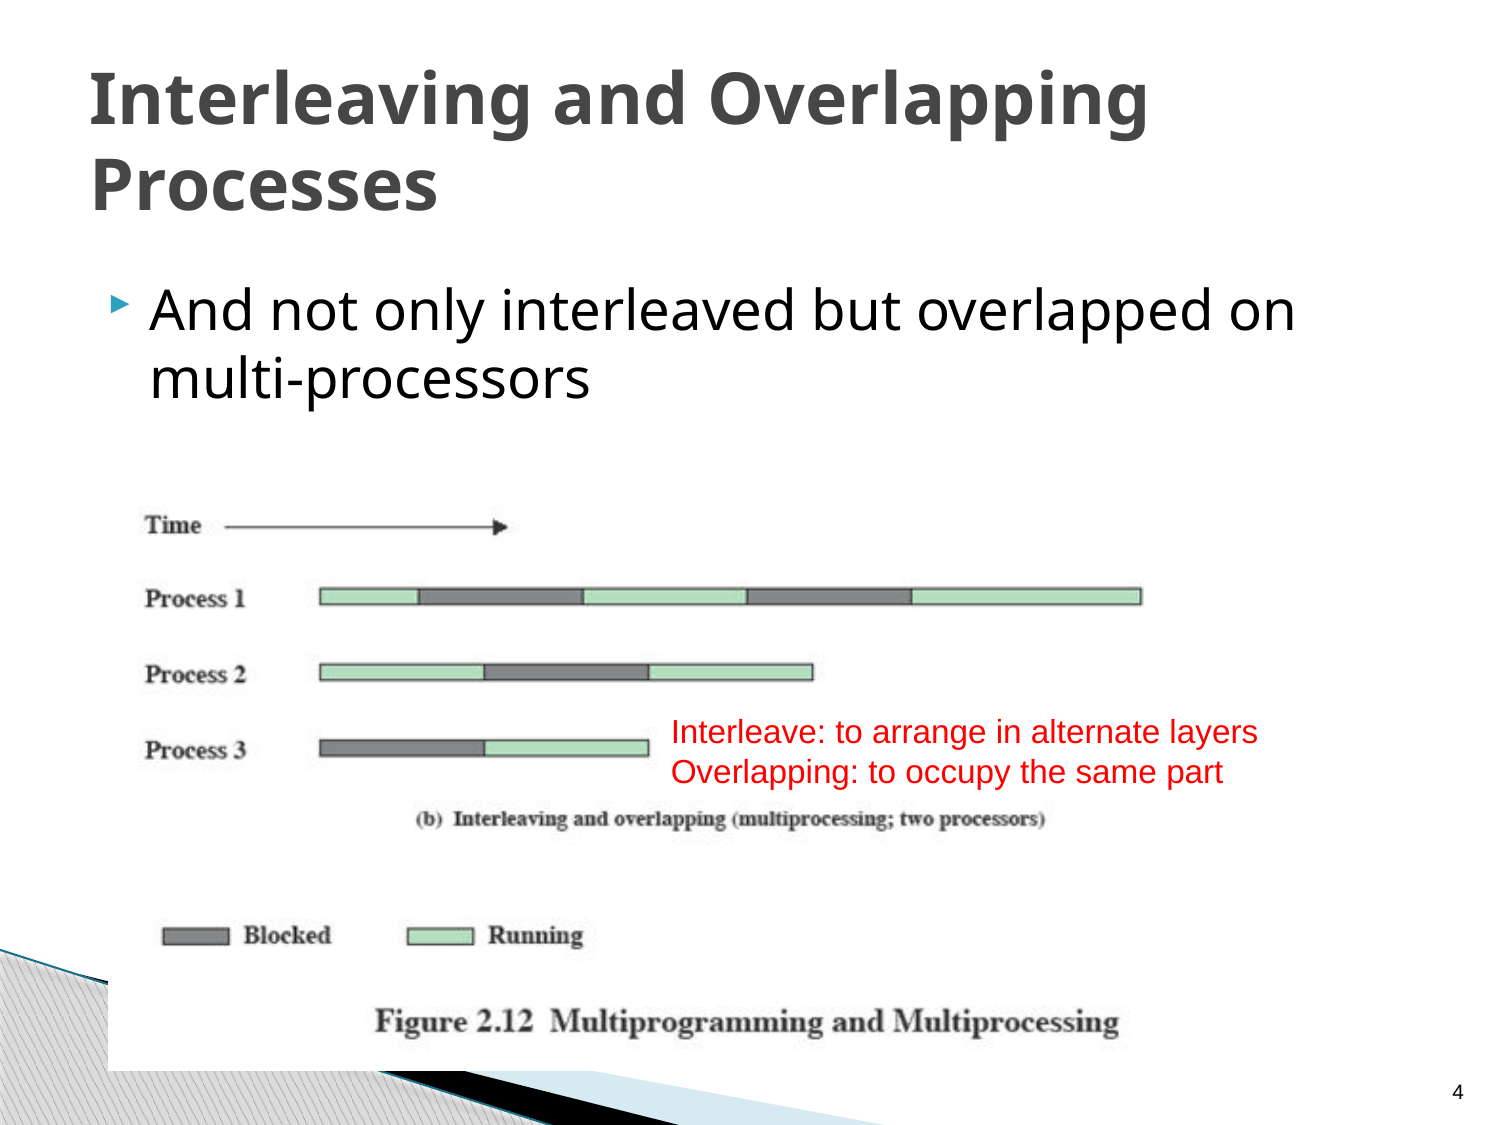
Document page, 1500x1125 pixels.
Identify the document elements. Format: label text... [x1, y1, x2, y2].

title Interleaving and Overlapping Processes [75, 45, 1425, 233]
picture [107, 462, 1326, 1071]
slide_number 4 [1418, 1051, 1479, 1112]
list And not only interleaved but overlapped on multi-processors [75, 267, 1425, 445]
